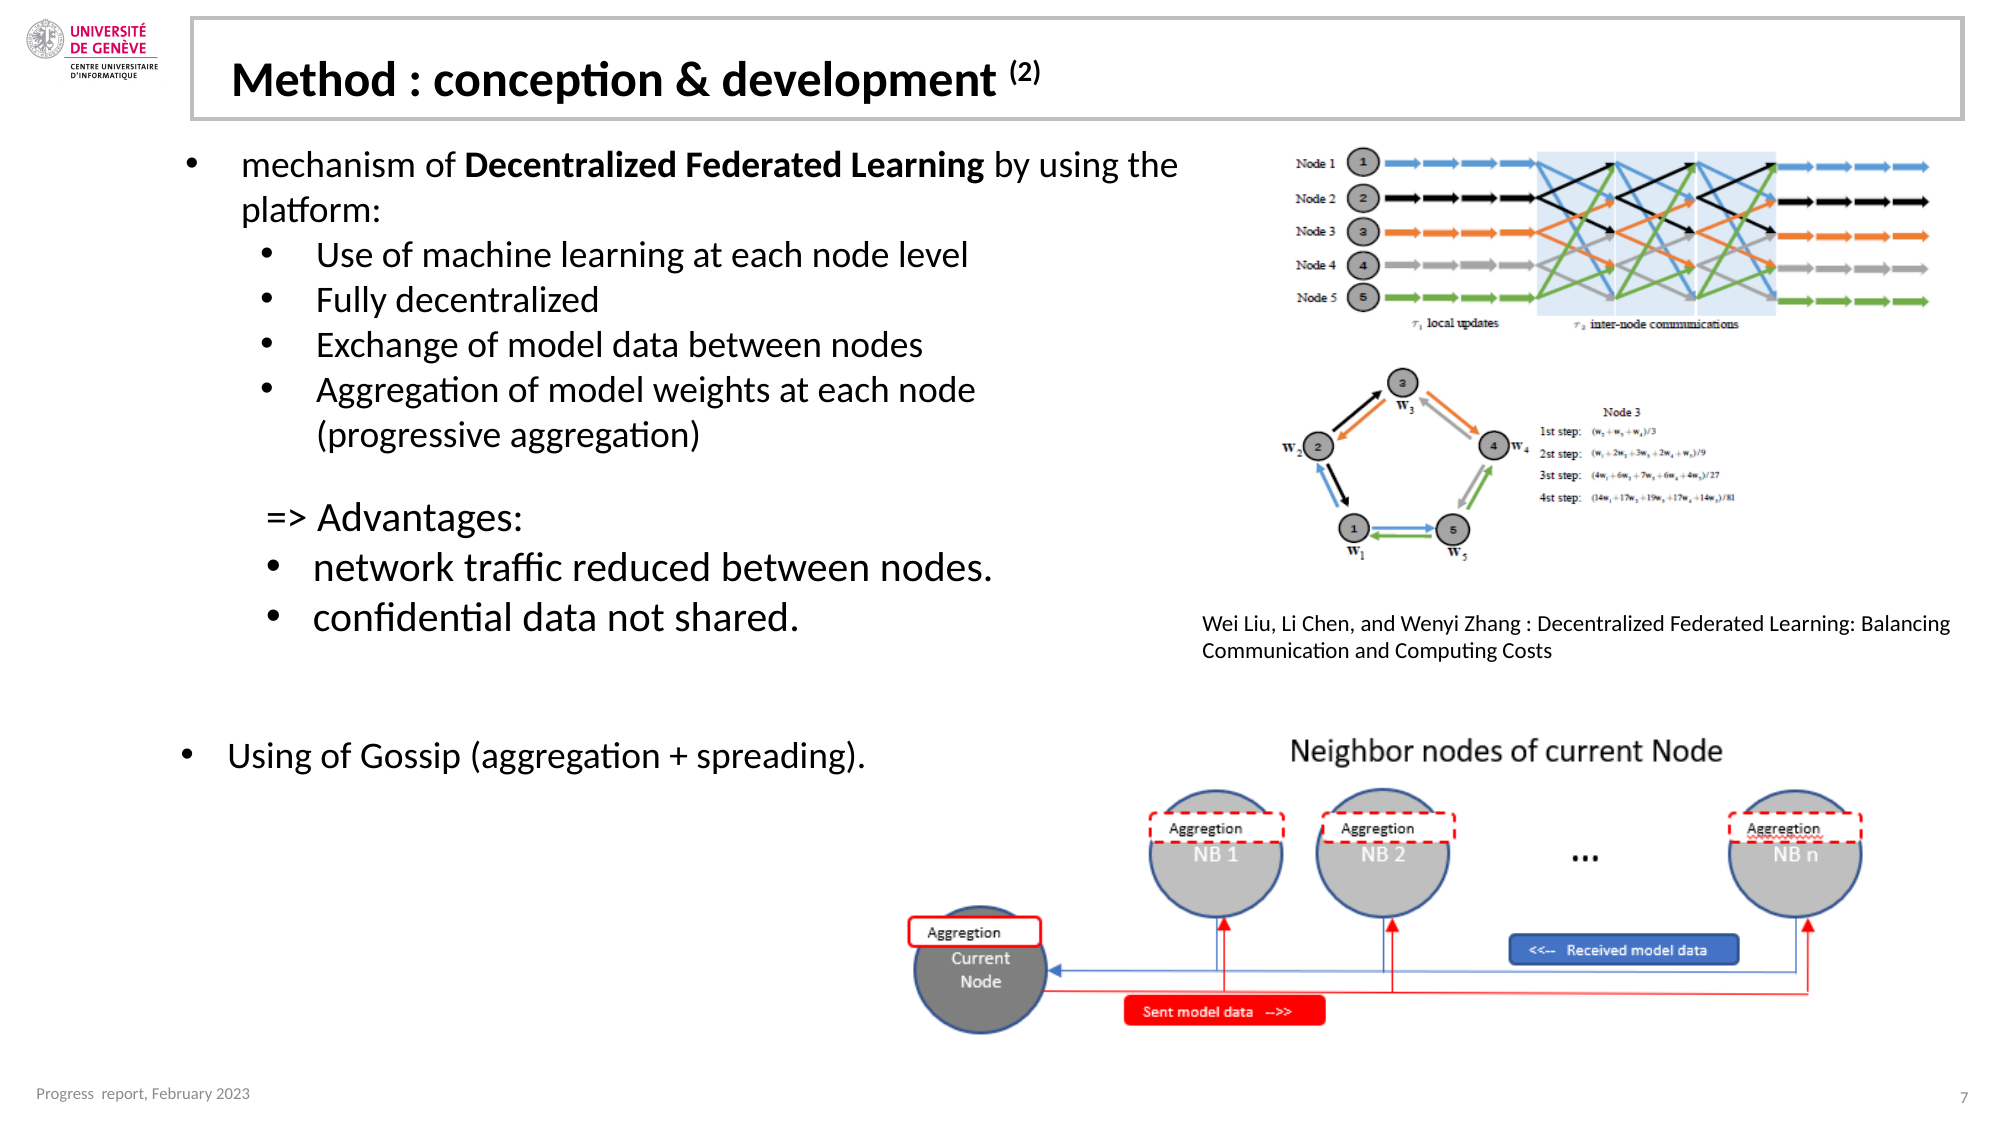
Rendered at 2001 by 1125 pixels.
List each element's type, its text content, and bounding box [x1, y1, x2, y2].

text_box => Advantages: network traffic reduced between nodes. confidential data not shared. [251, 482, 1105, 648]
picture [1218, 128, 1945, 568]
picture [839, 709, 1914, 1086]
text_box mechanism of Decentralized Federated Learning by using the platform: Use of machine learning at each node level Fully decentralized Exchange of model data between nodes Aggregation of model weights at each node (progressive aggregation) [170, 132, 1242, 463]
text_box Using of Gossip (aggregation + spreading). [165, 723, 839, 784]
text_box Wei Liu, Li Chen, and Wenyi Zhang : Decentralized Federated Learning: Balancing Communication and Computing Costs [1187, 601, 2000, 671]
picture [21, 10, 166, 88]
text_box Progress report, February 2023 [21, 1069, 422, 1116]
text_box [192, 18, 1963, 119]
slide_number 7 [1906, 1073, 1984, 1120]
text_box Method : conception & development (2) [216, 39, 1914, 115]
